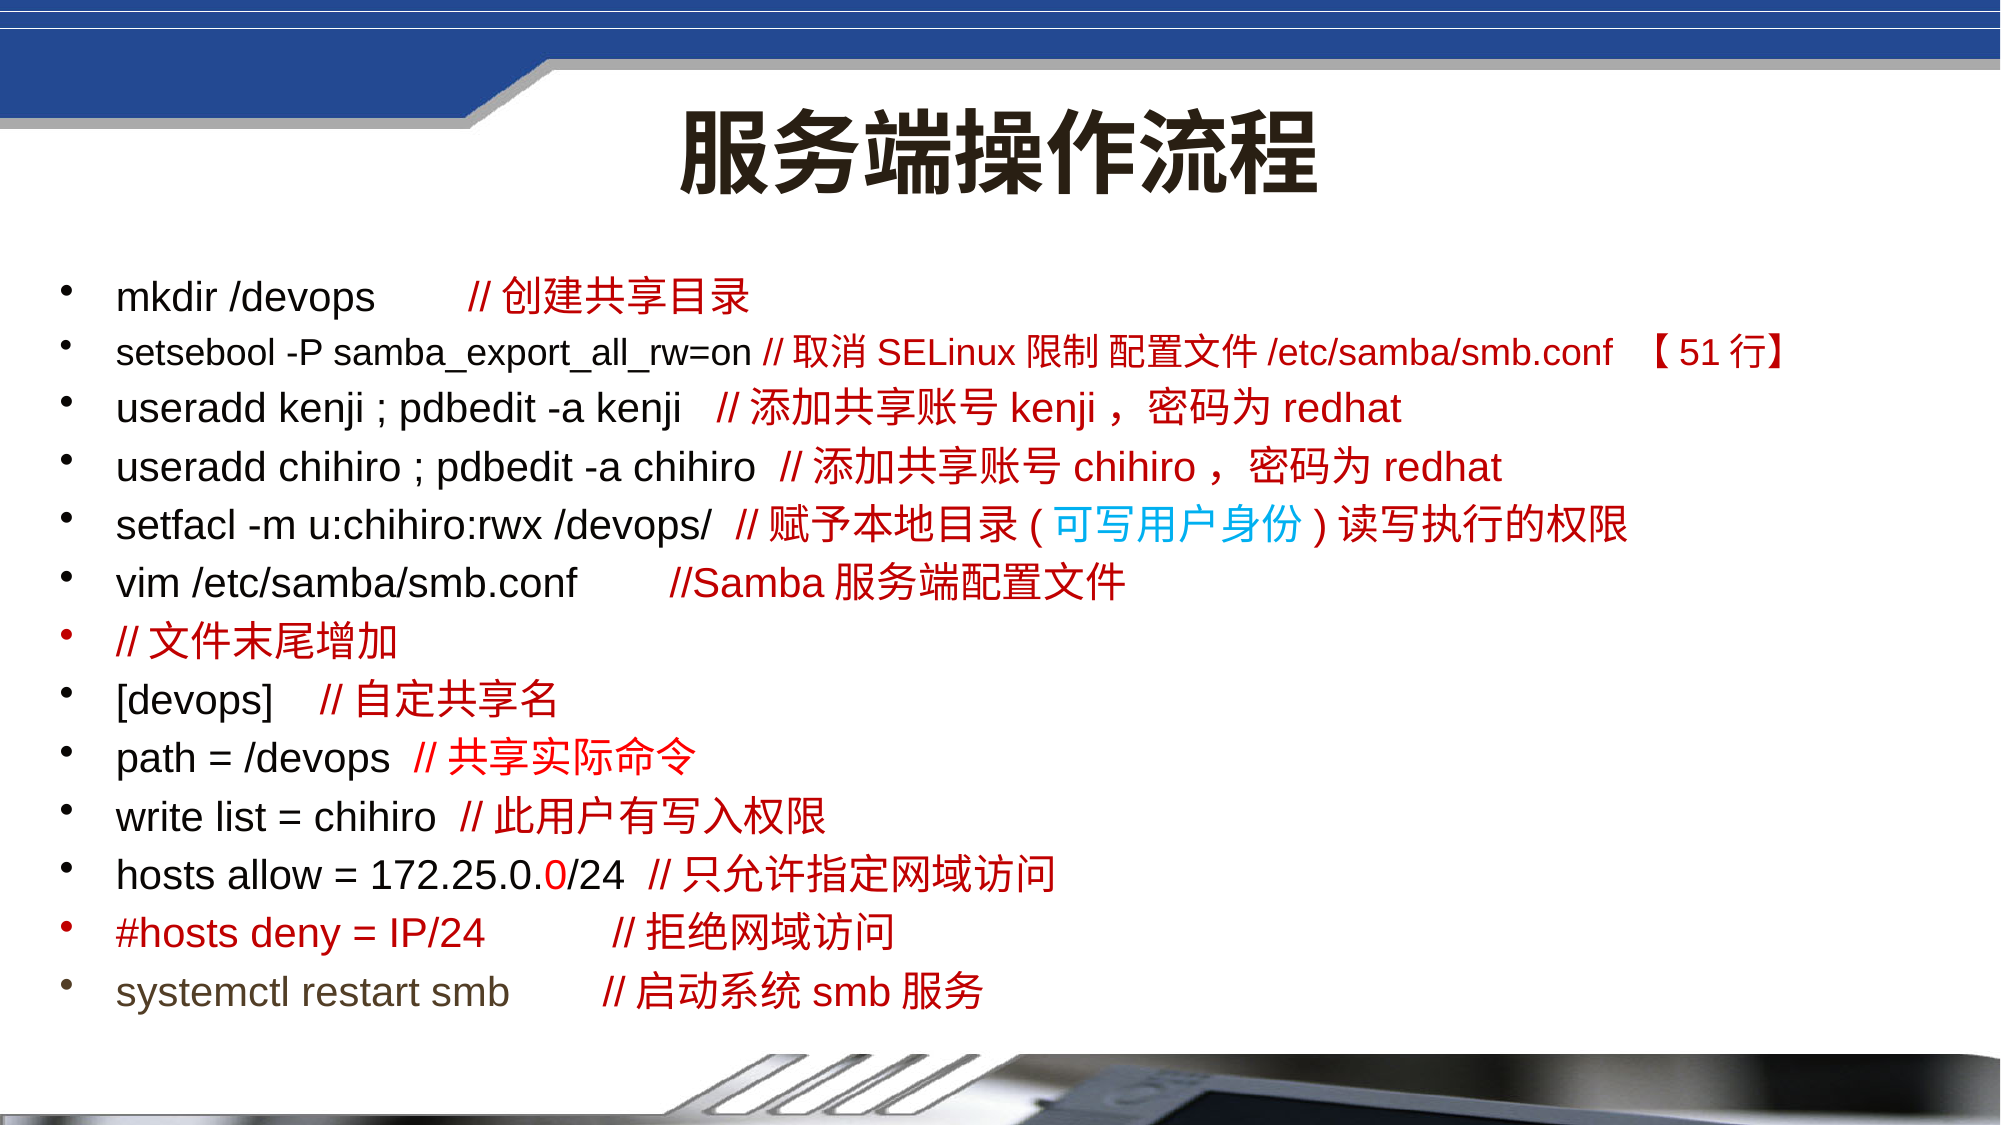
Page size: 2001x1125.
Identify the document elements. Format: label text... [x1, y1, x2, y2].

title 服务端操作流程 [99, 66, 1901, 233]
picture [0, 0, 2001, 1125]
list mkdir /devops //创建共享目录 setsebool -P samba_export_all_rw=on //取消SELinux限制 配置文件/etc/samba/smb.conf 【51行】 useradd kenji ; pdbedit -a kenji //添加共享账号kenji，密码为redhat useradd chihiro ; pdbedit -a chihiro //添加共享账号chihiro，密码为redhat setfacl -m u:chihiro:rwx /devops/ //赋予本地目录(可写用户身份)读写执行的权限 vim /etc/samba/smb.conf //Samba服务端配置文件 //文件末尾增加 [devops] //自定共享名 path = /devops //共享实际命令 write list = chihiro //此用户有写入权限 hosts allow = 172.25.0.0/24 //只允许指定网域访问 #hosts deny = IP/24 //拒绝网域访问 systemctl restart smb //启动系统smb服务 [44, 262, 1983, 1061]
